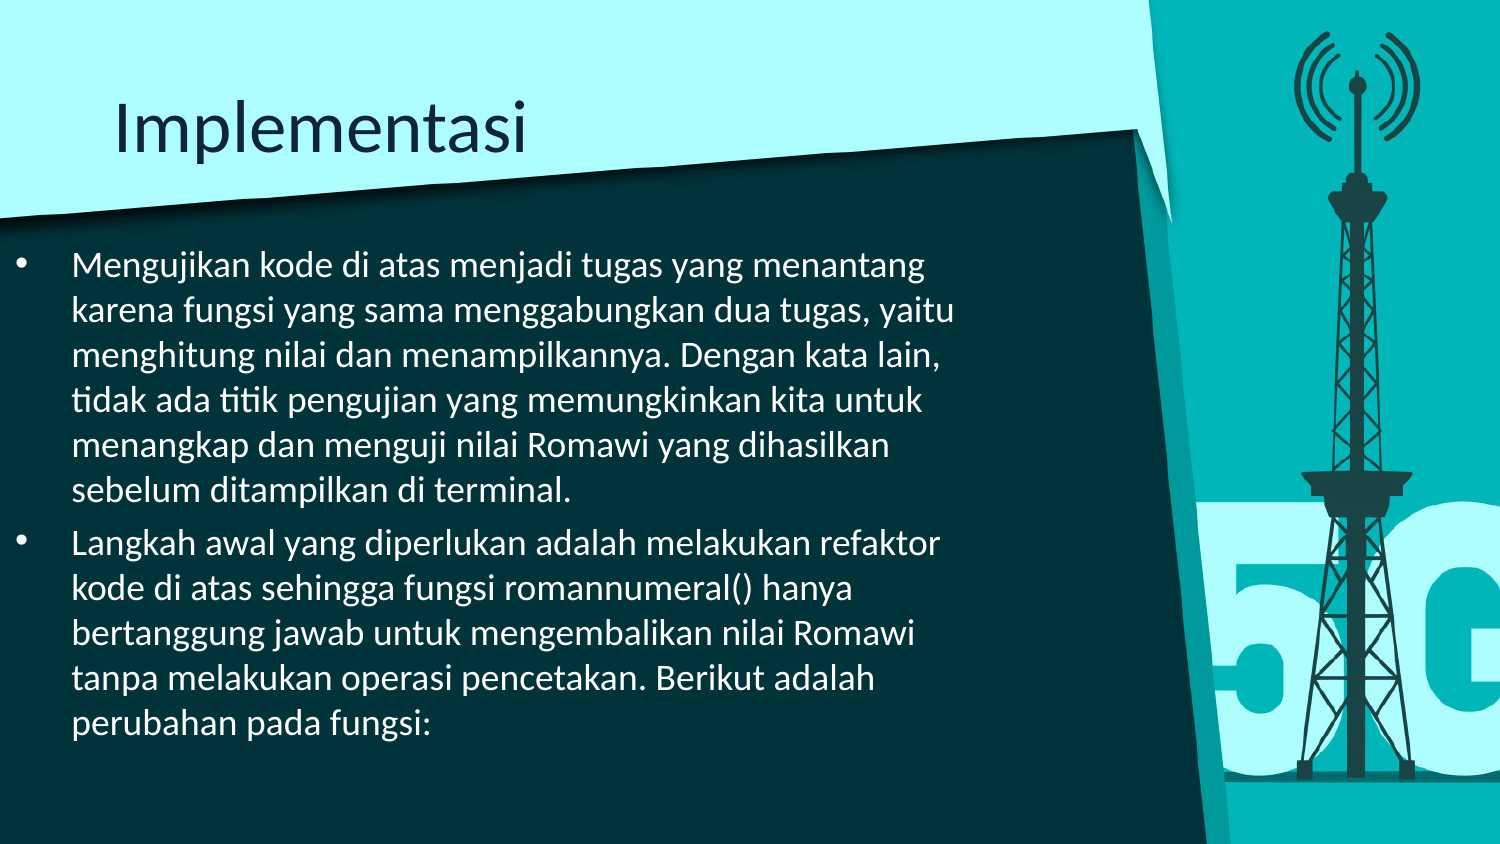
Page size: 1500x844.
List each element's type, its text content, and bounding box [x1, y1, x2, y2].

picture [0, 0, 1500, 844]
title Implementasi [98, 60, 1101, 186]
list Mengujikan kode di atas menjadi tugas yang menantang karena fungsi yang sama menggabungkan dua tugas, yaitu menghitung nilai dan menampilkannya. Dengan kata lain, tidak ada titik pengujian yang memungkinkan kita untuk menangkap dan menguji nilai Romawi yang dihasilkan sebelum ditampilkan di terminal. Langkah awal yang diperlukan adalah melakukan refaktor kode di atas sehingga fungsi romannumeral() hanya bertanggung jawab untuk mengembalikan nilai Romawi tanpa melakukan operasi pencetakan. Berikut adalah perubahan pada fungsi: [0, 232, 1002, 784]
